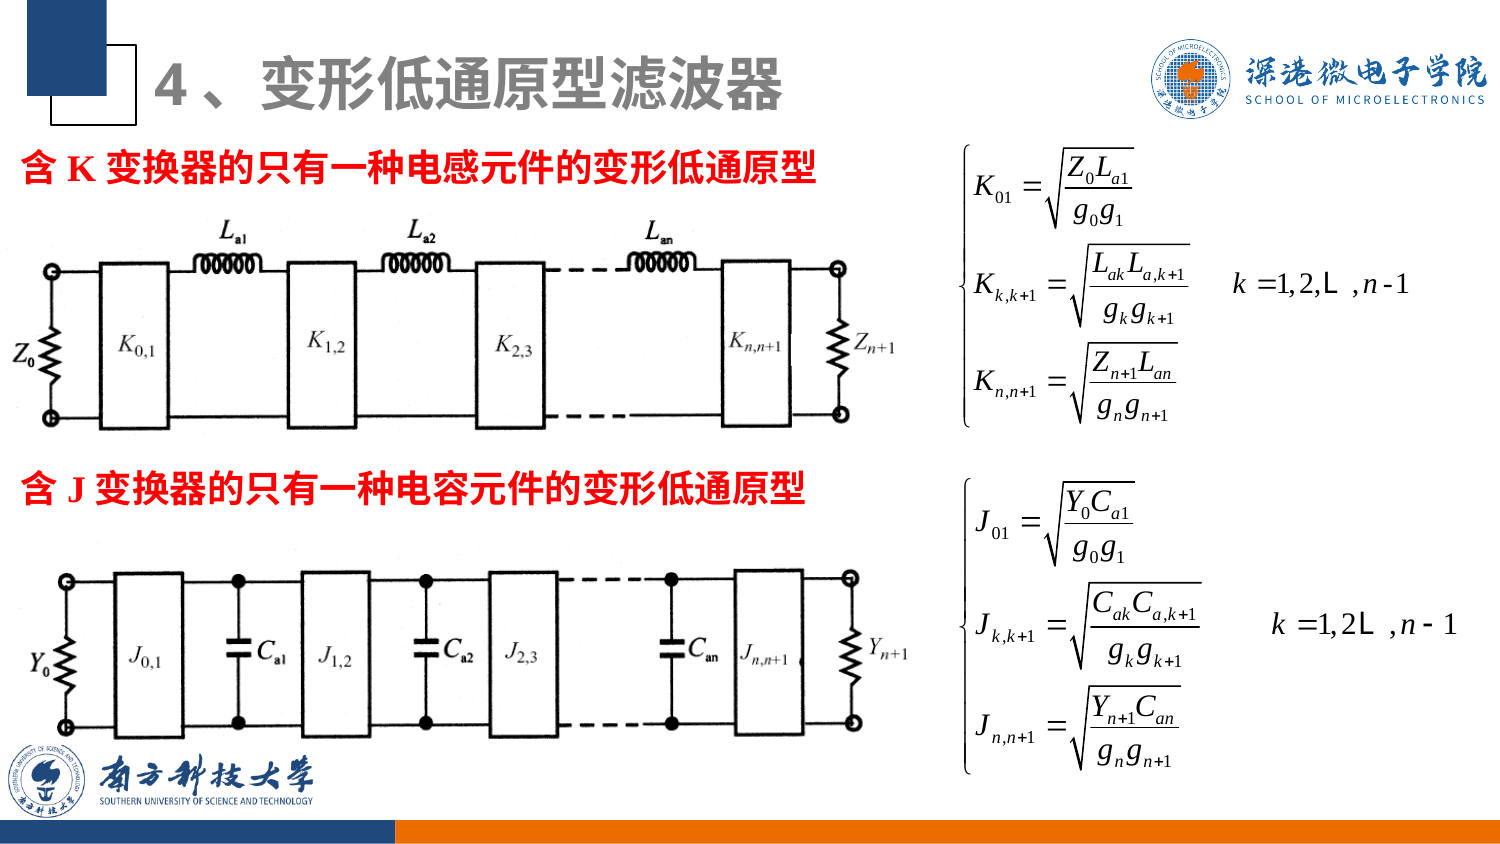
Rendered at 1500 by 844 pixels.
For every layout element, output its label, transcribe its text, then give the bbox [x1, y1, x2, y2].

text_box 含J变换器的只有一种电容元件的变形低通原型 [5, 457, 946, 517]
text_box 含K变换器的只有一种电感元件的变形低通原型 [5, 137, 937, 197]
picture [1397, 39, 1487, 119]
picture [0, 206, 903, 436]
picture [0, 539, 913, 820]
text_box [938, 138, 1475, 472]
title 4、变形低通原型滤波器 [139, 39, 1397, 137]
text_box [951, 472, 1462, 781]
